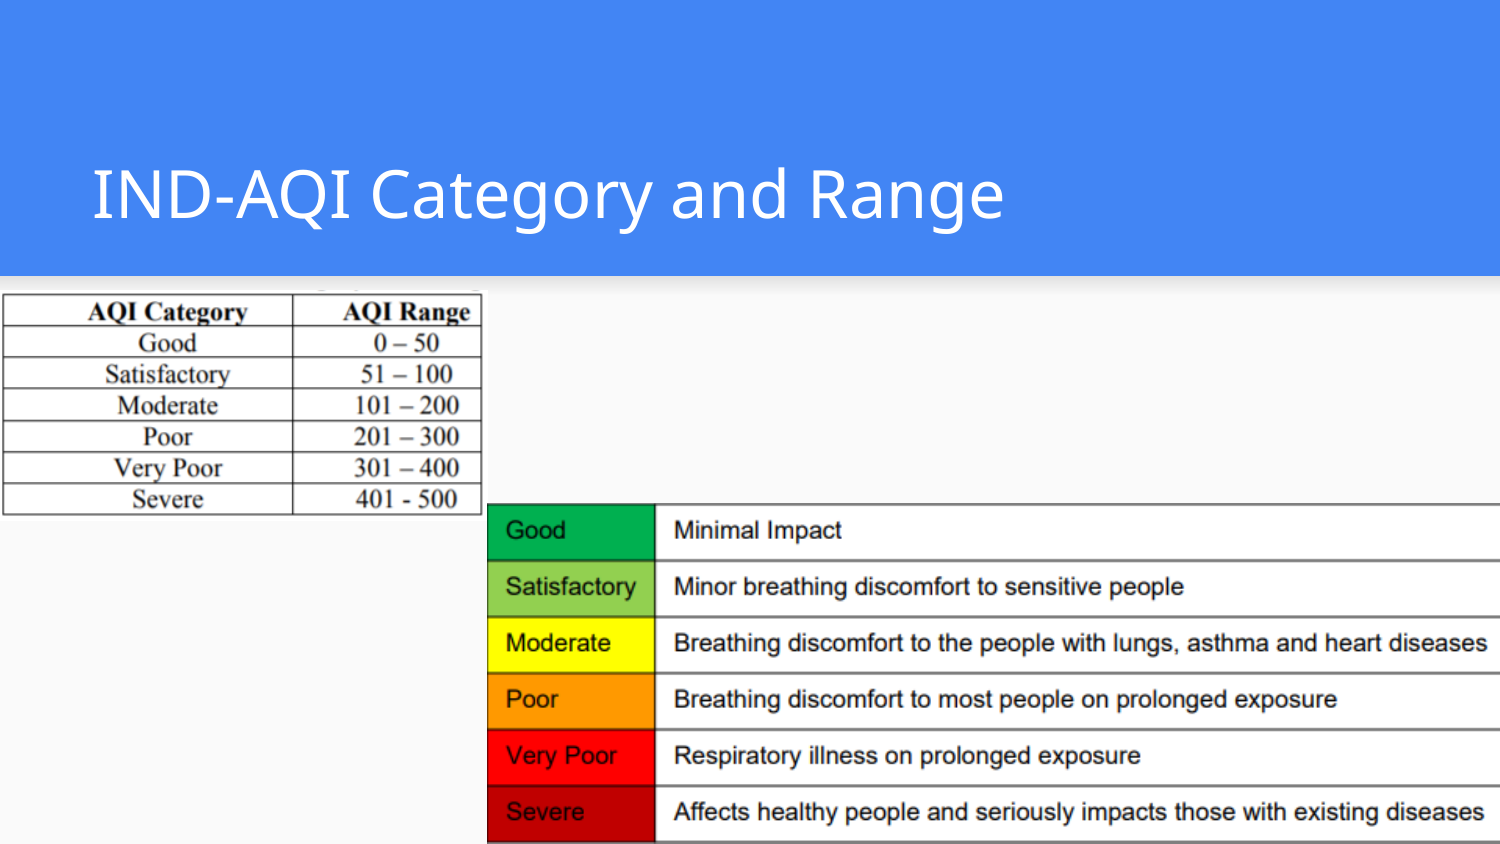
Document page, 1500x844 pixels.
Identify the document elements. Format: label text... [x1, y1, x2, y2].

title IND-AQI Category and Range [77, 121, 1427, 248]
picture [0, 290, 1500, 844]
